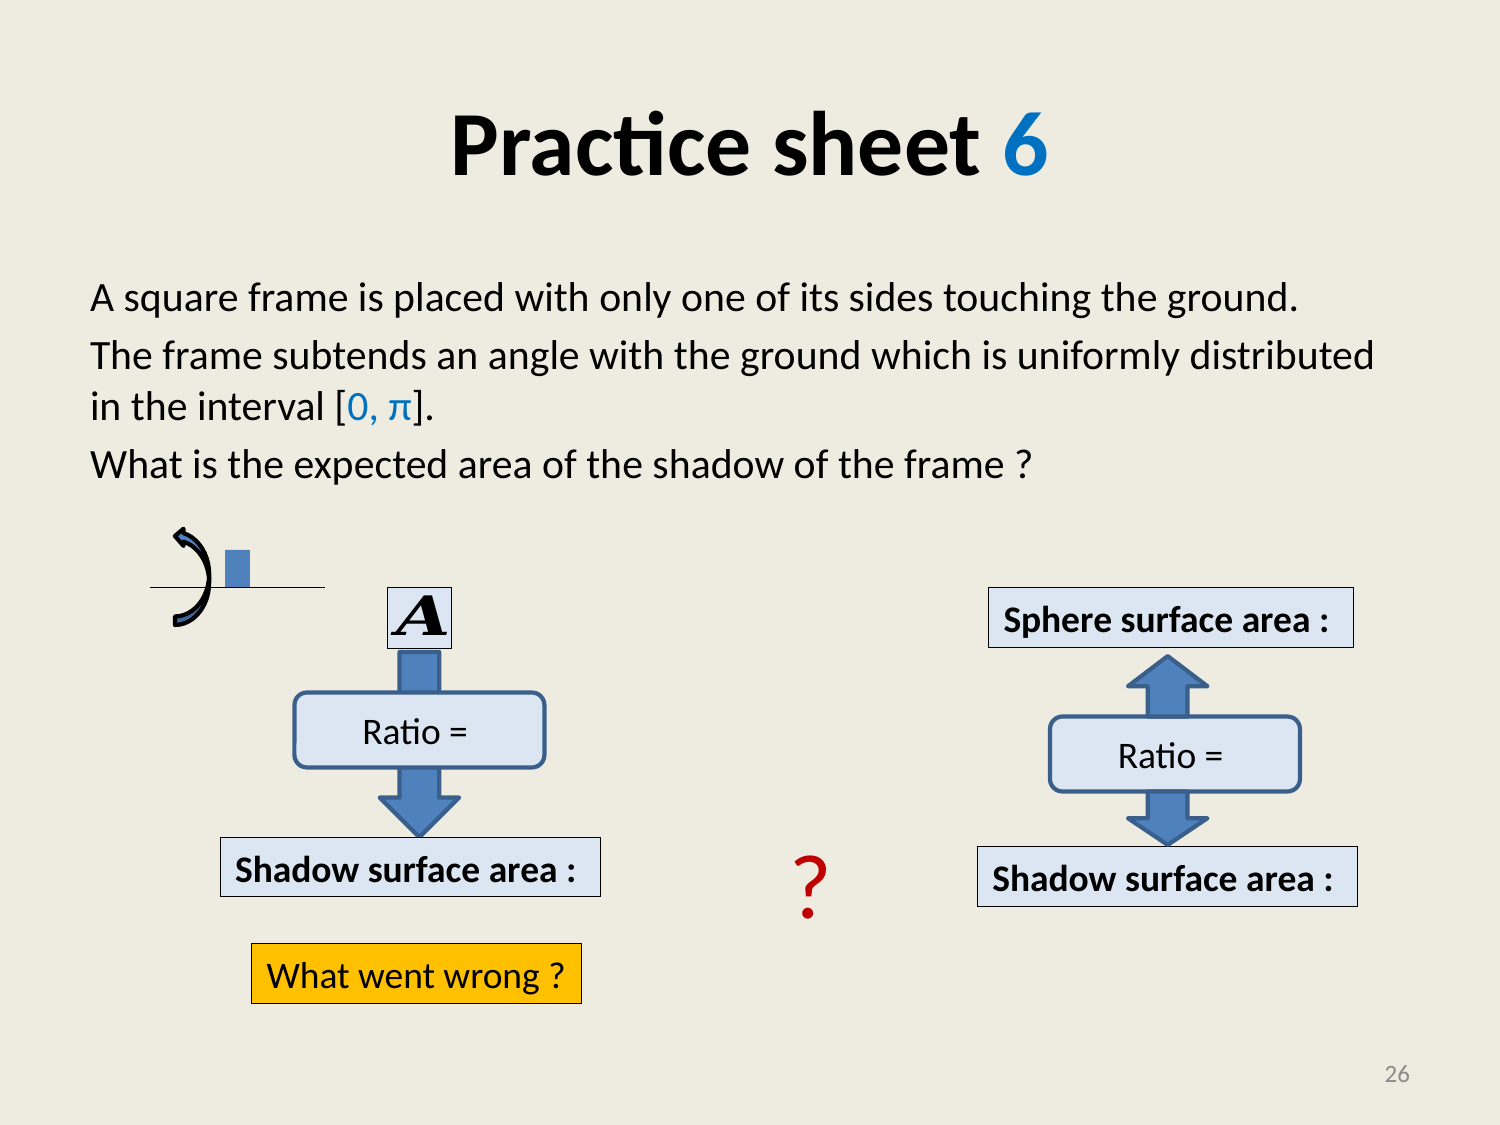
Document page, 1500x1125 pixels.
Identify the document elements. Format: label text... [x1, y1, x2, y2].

text_box [397, 649, 442, 690]
list A square frame is placed with only one of its sides touching the ground. The frame subtends an angle with the ground which is uniformly distributed in the interval [0, π]. What is the expected area of the shadow of the frame ? [75, 262, 1425, 1005]
text_box ? [775, 819, 848, 944]
text_box [172, 526, 212, 586]
text_box [1125, 654, 1210, 719]
slide_number 26 [1074, 1042, 1425, 1103]
title Practice sheet 6 [75, 45, 1425, 233]
text_box [1125, 789, 1210, 847]
text_box [172, 596, 210, 628]
text_box What went wrong ? [251, 943, 582, 1004]
text_box [377, 770, 462, 837]
text_box [223, 548, 252, 586]
